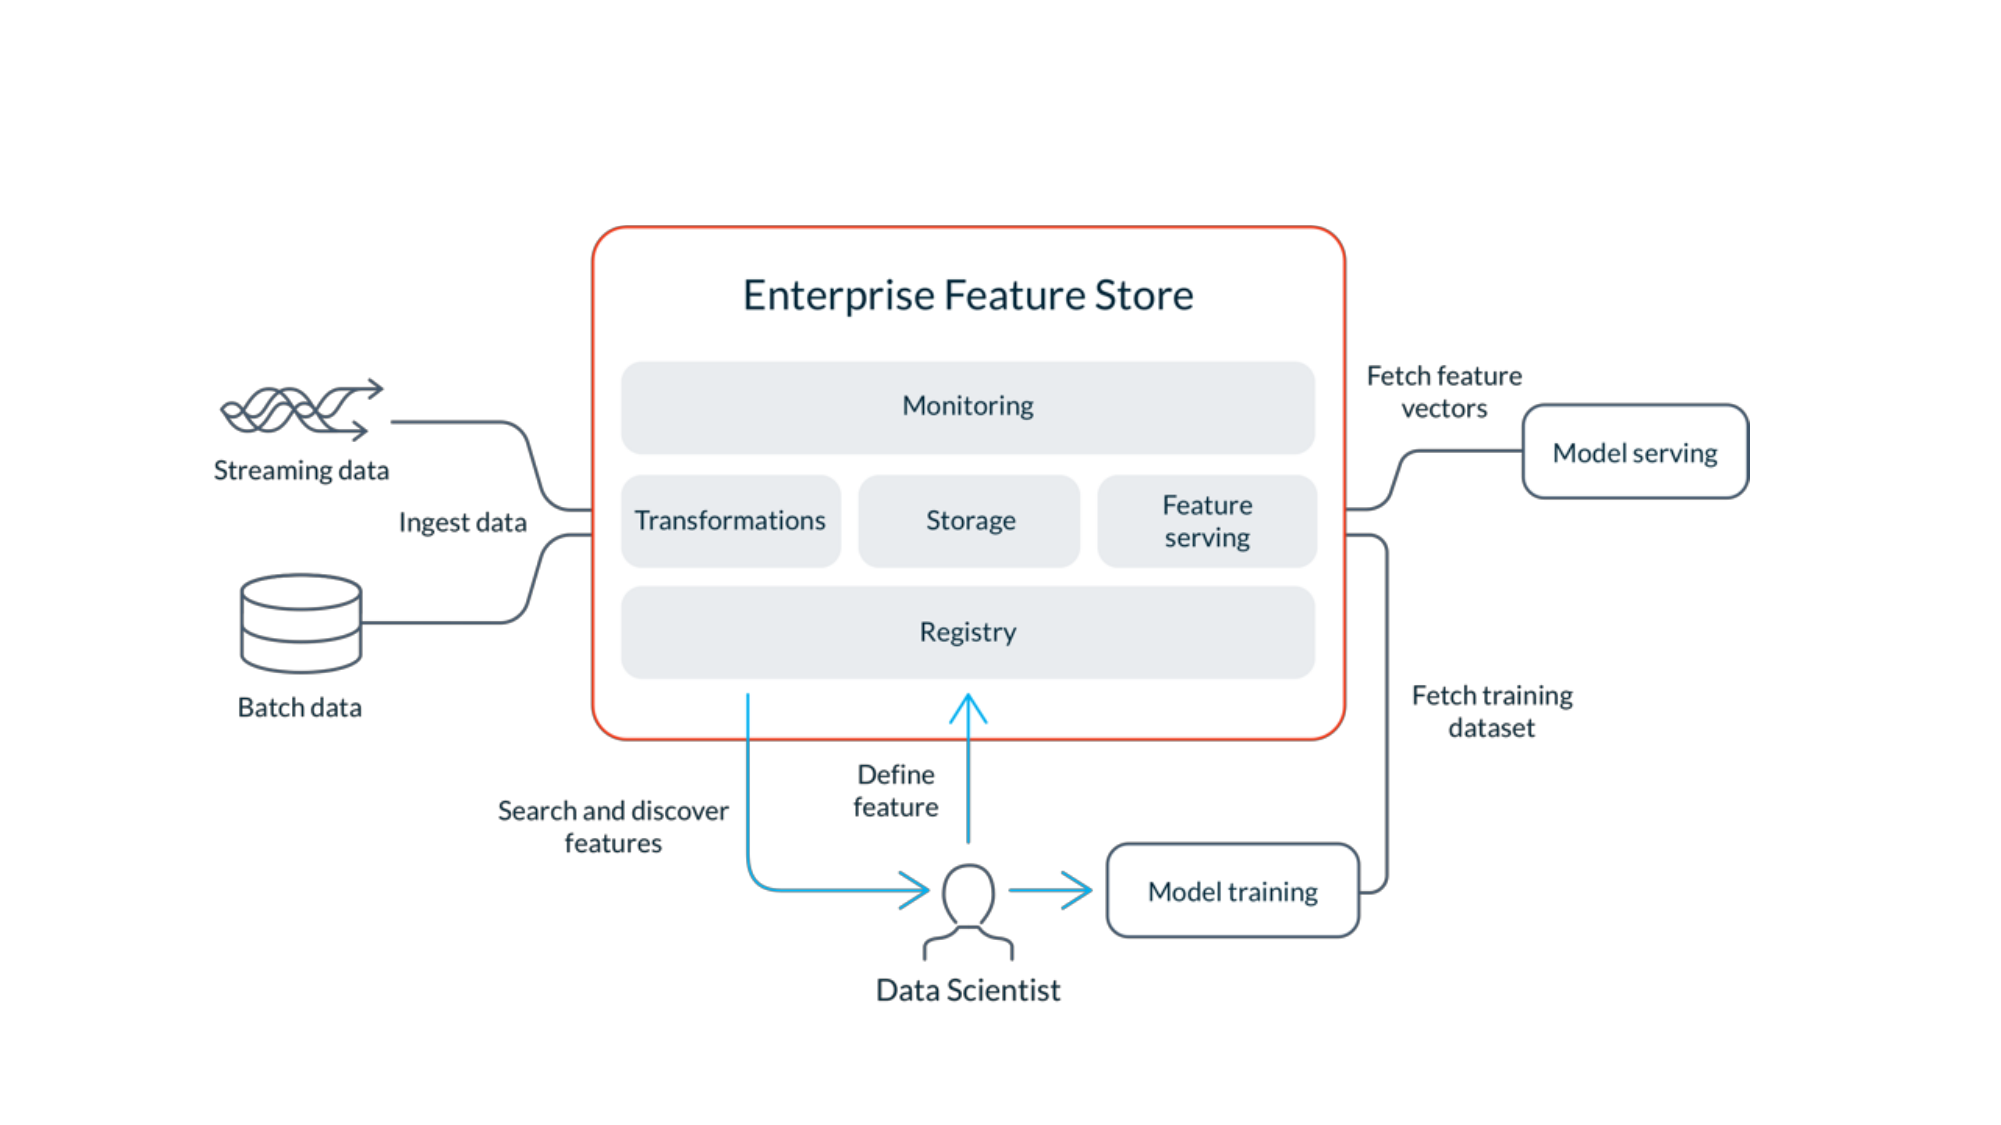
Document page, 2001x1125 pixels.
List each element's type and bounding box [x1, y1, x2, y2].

picture [212, 224, 1751, 1005]
